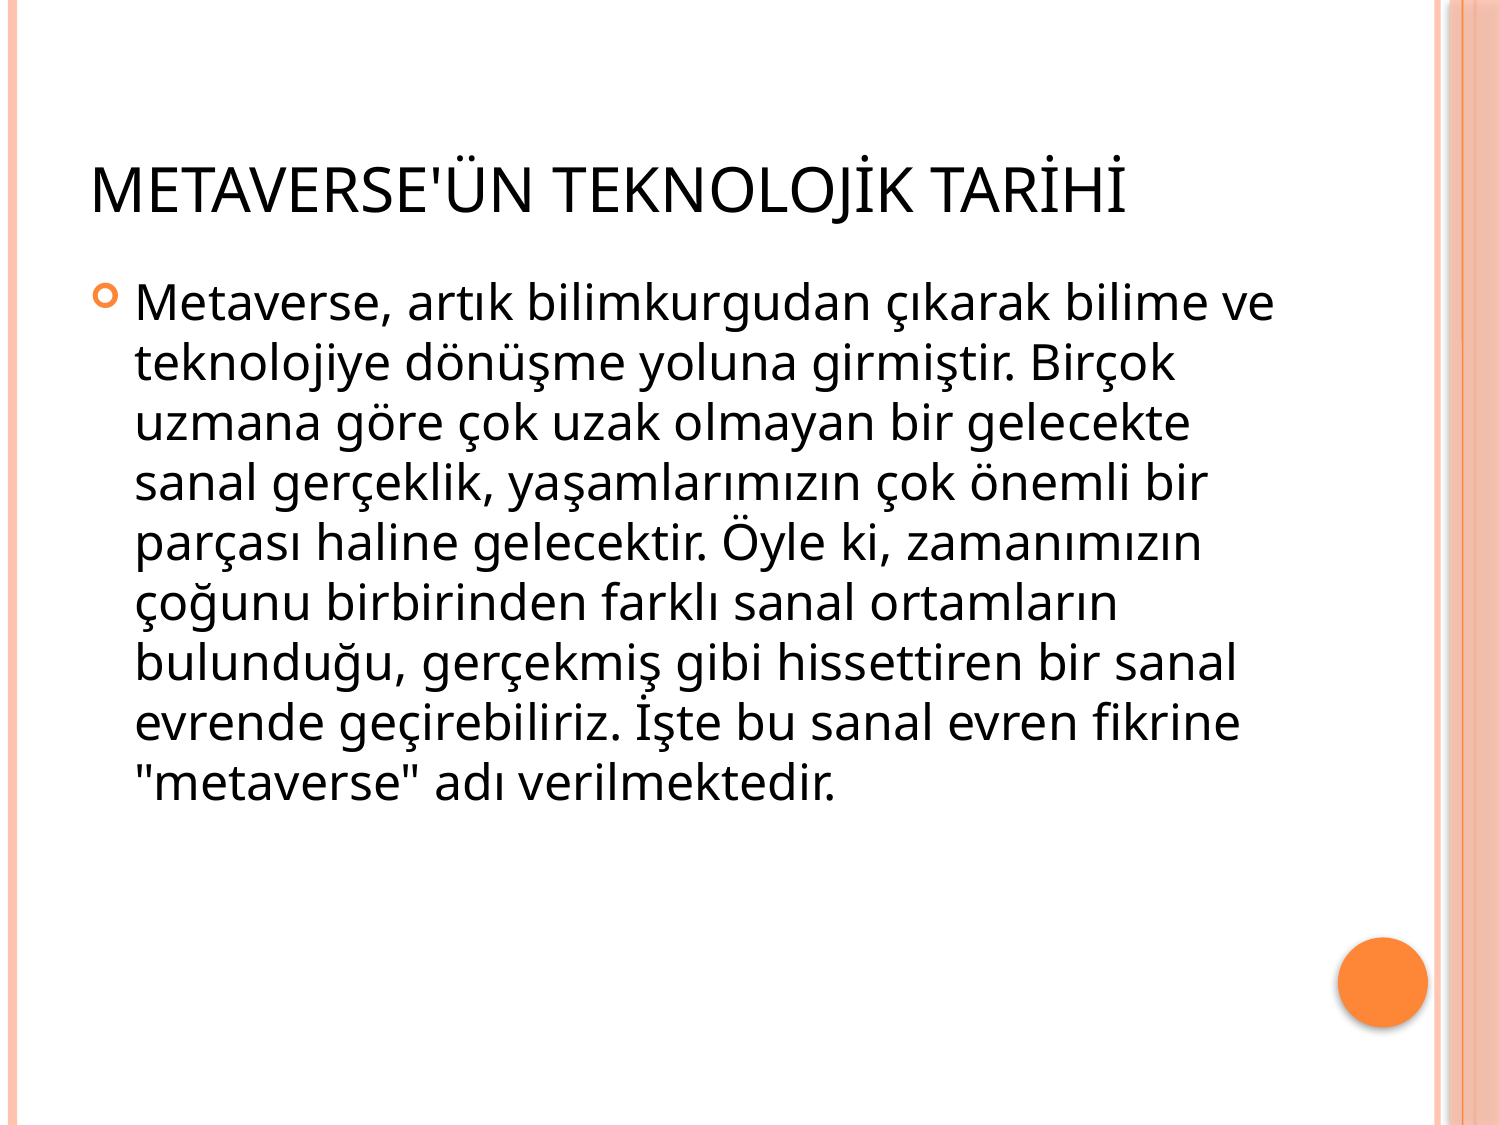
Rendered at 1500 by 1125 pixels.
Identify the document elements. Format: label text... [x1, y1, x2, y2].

list Metaverse, artık bilimkurgudan çıkarak bilime ve teknolojiye dönüşme yoluna girmiştir. Birçok uzmana göre çok uzak olmayan bir gelecekte sanal gerçeklik, yaşamlarımızın çok önemli bir parçası haline gelecektir. Öyle ki, zamanımızın çoğunu birbirinden farklı sanal ortamların bulunduğu, gerçekmiş gibi hissettiren bir sanal evrende geçirebiliriz. İşte bu sanal evren fikrine "metaverse" adı verilmektedir. [75, 262, 1300, 1062]
title Metaverse'ün Teknolojik Tarihi [75, 45, 1300, 233]
